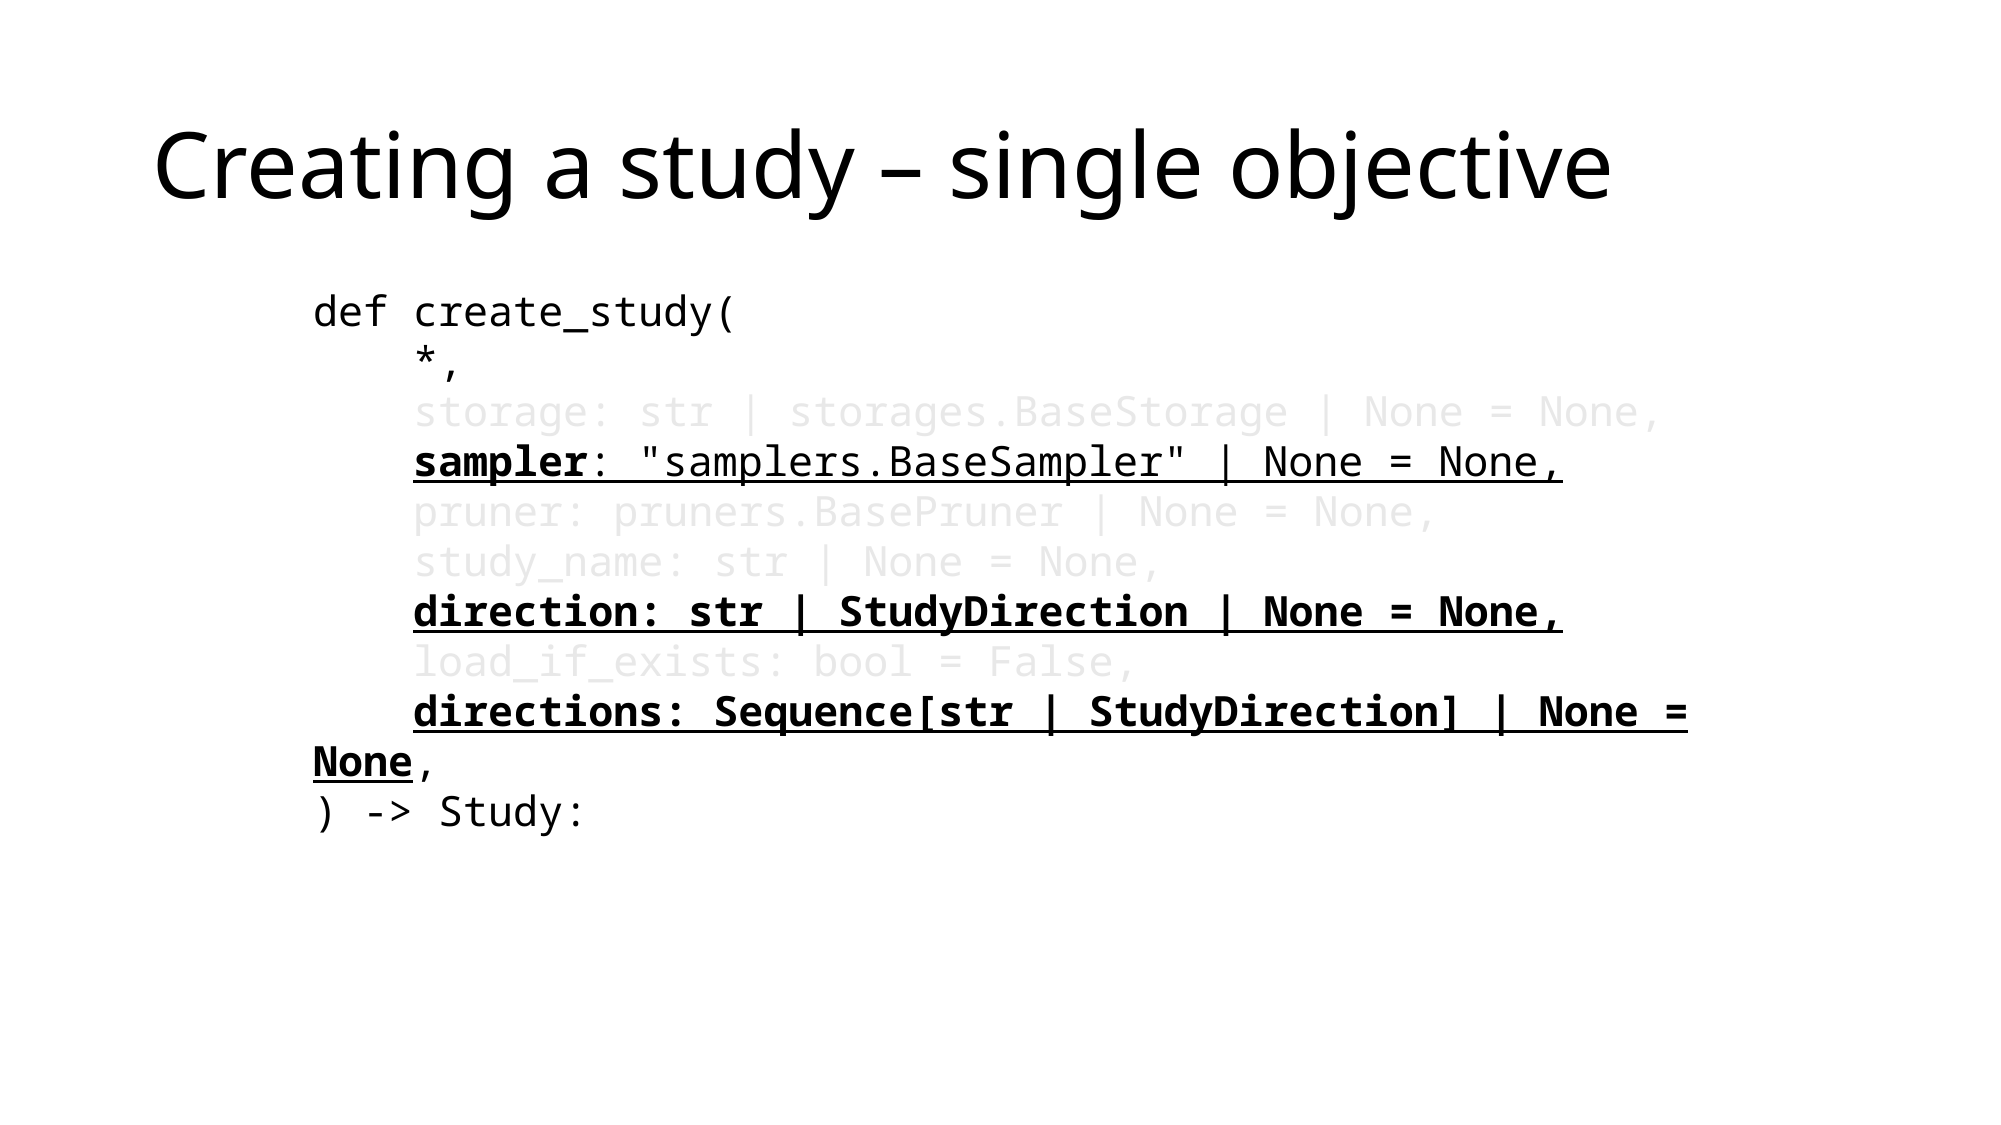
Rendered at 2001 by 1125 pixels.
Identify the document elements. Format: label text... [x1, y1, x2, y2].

text_box def create_study( *, storage: str | storages.BaseStorage | None = None, sampler: "samplers.BaseSampler" | None = None, pruner: pruners.BasePruner | None = None, study_name: str | None = None, direction: str | StudyDirection | None = None, load_if_exists: bool = False, directions: Sequence[str | StudyDirection] | None = None, ) -> Study: [298, 277, 1772, 893]
title Creating a study – single objective [137, 59, 1863, 278]
